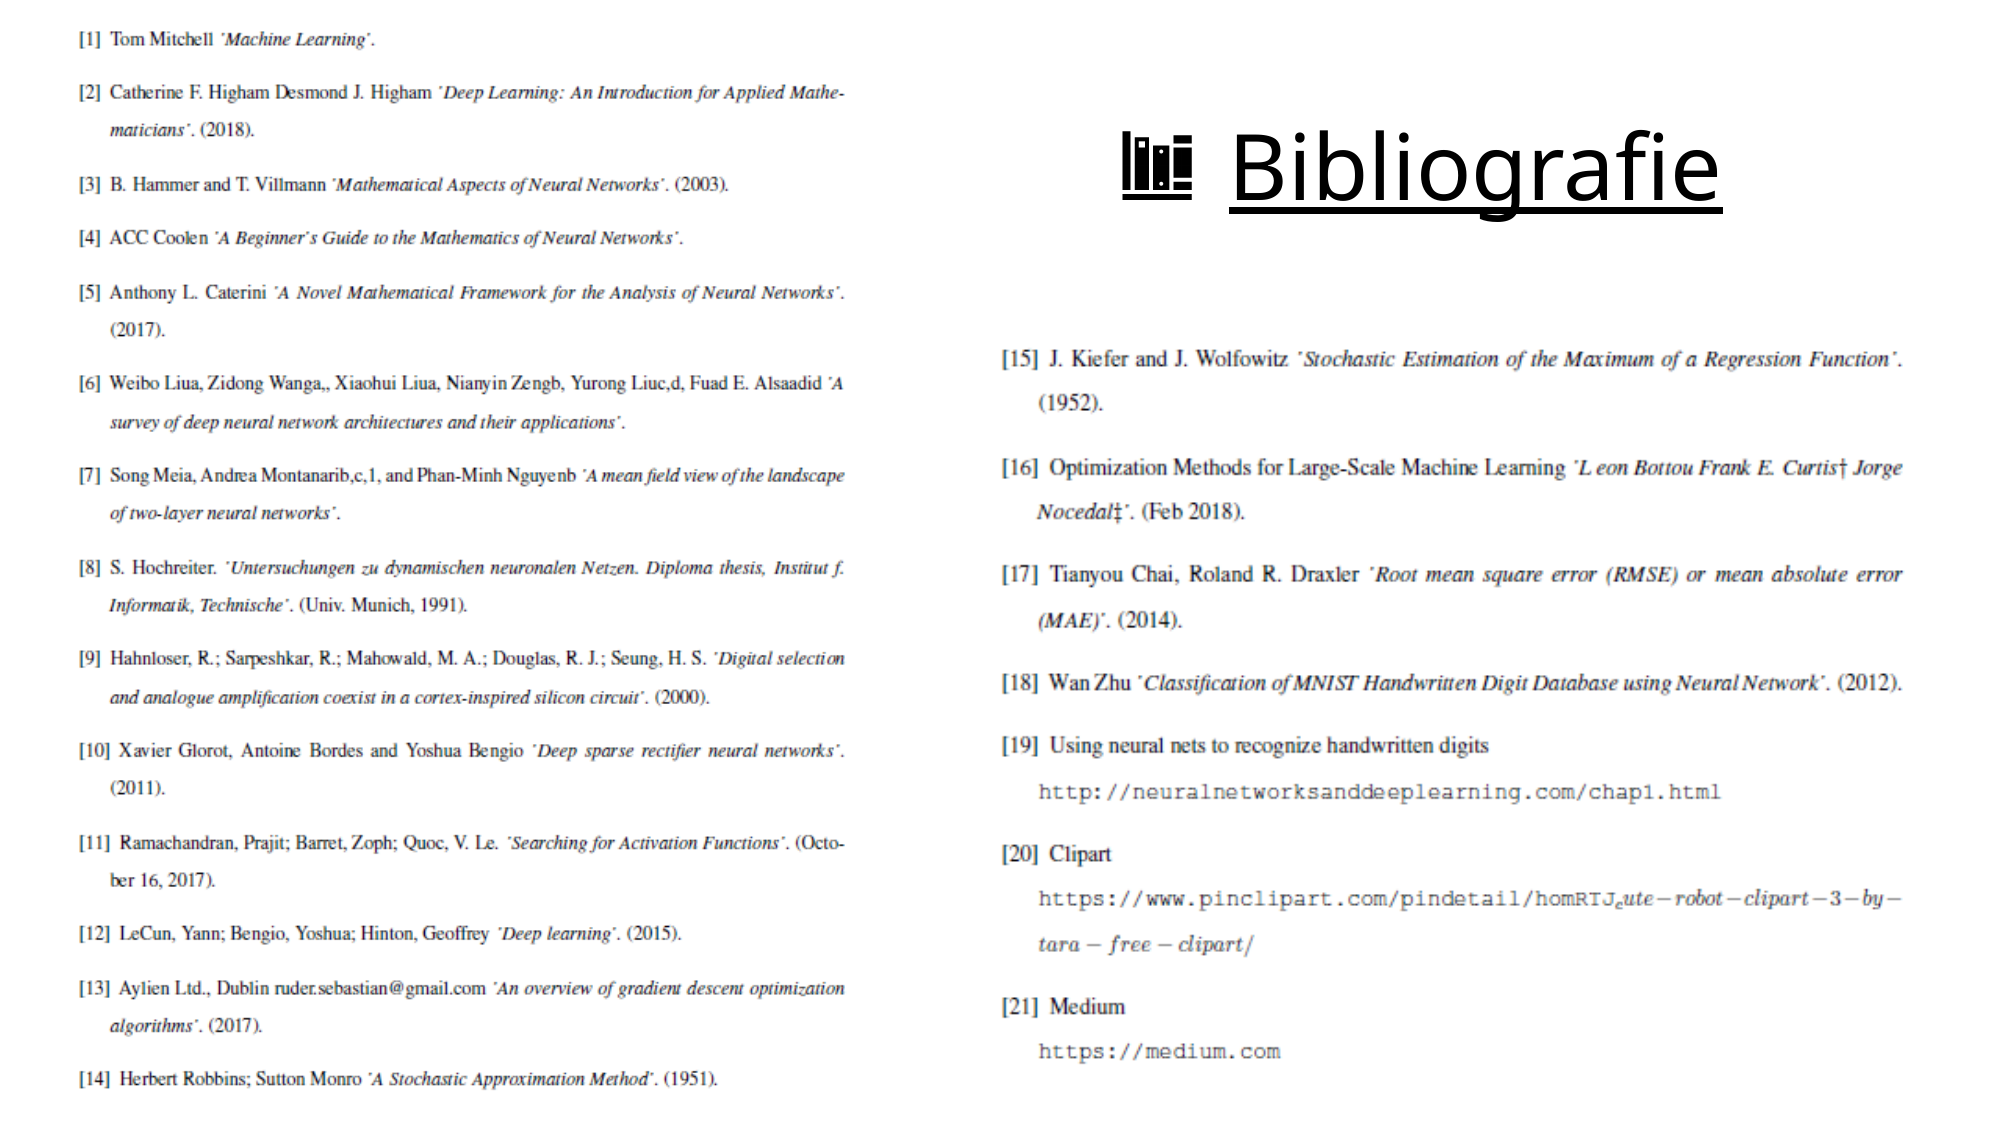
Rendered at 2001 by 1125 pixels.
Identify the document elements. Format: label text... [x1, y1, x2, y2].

picture [1108, 117, 1206, 214]
picture [999, 341, 1925, 1101]
title Bibliografie [1093, 0, 1925, 341]
picture [75, 27, 859, 1098]
